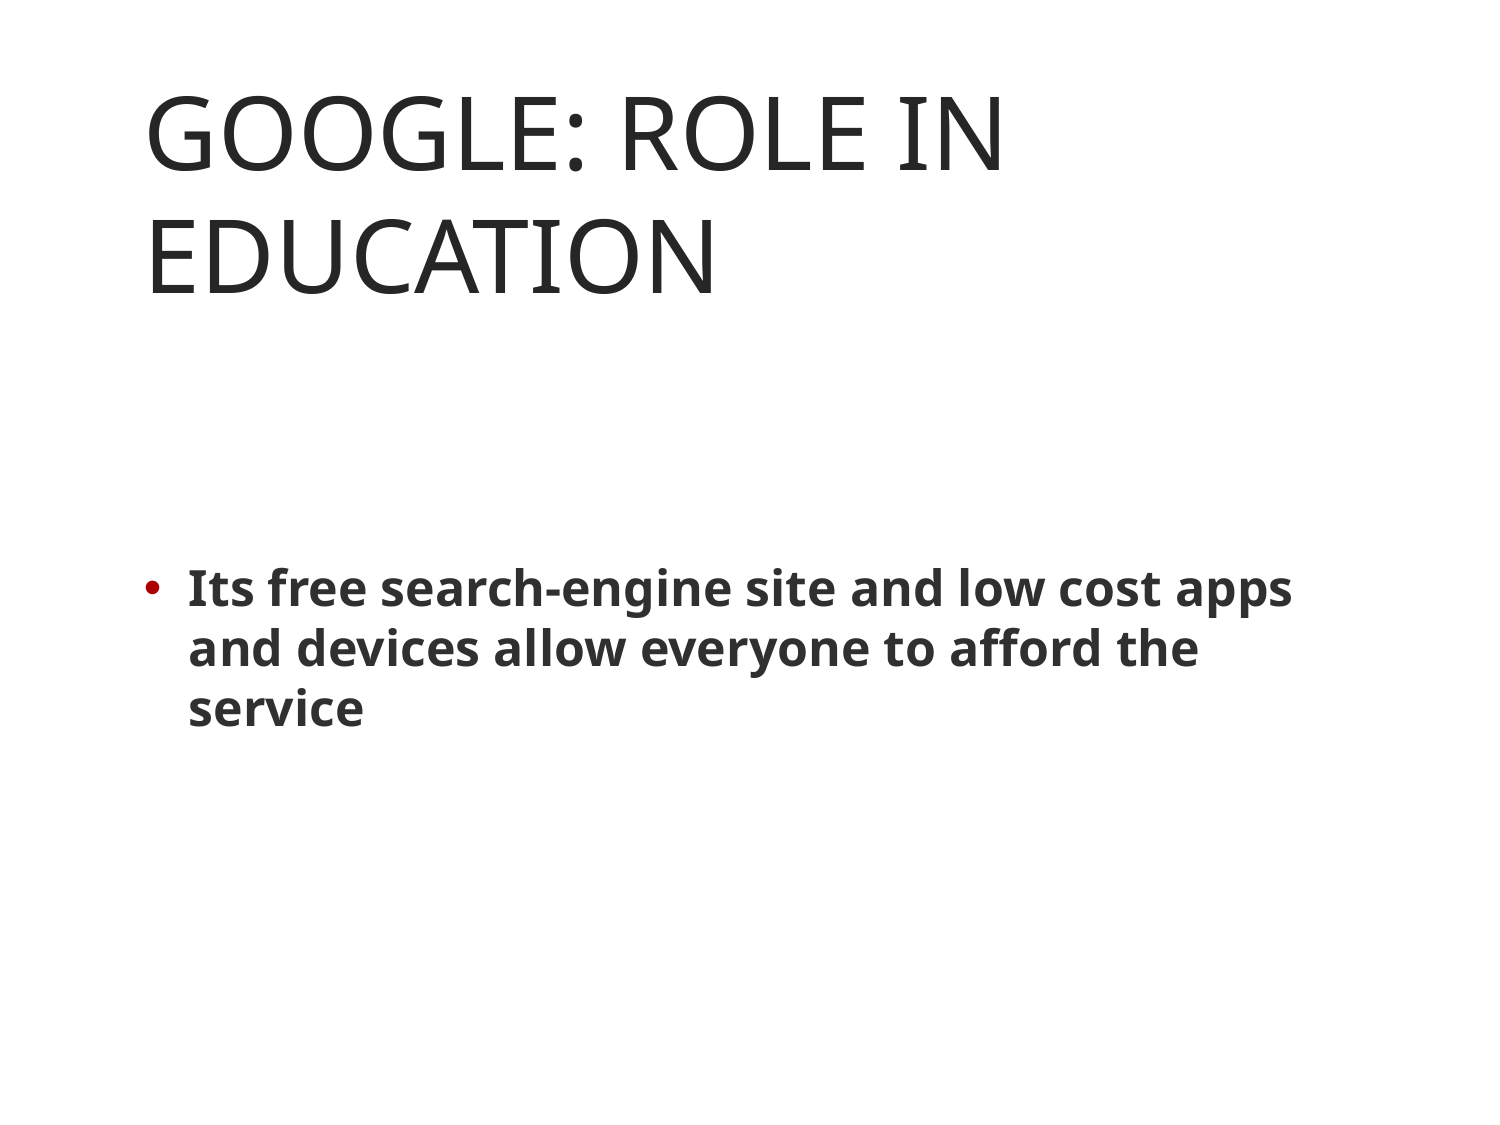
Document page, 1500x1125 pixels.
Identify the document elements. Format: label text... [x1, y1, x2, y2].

title GOOGLE: ROLE IN EDUCATION [128, 58, 1242, 322]
list Its free search-engine site and low cost apps and devices allow everyone to afford the service [128, 328, 1367, 966]
